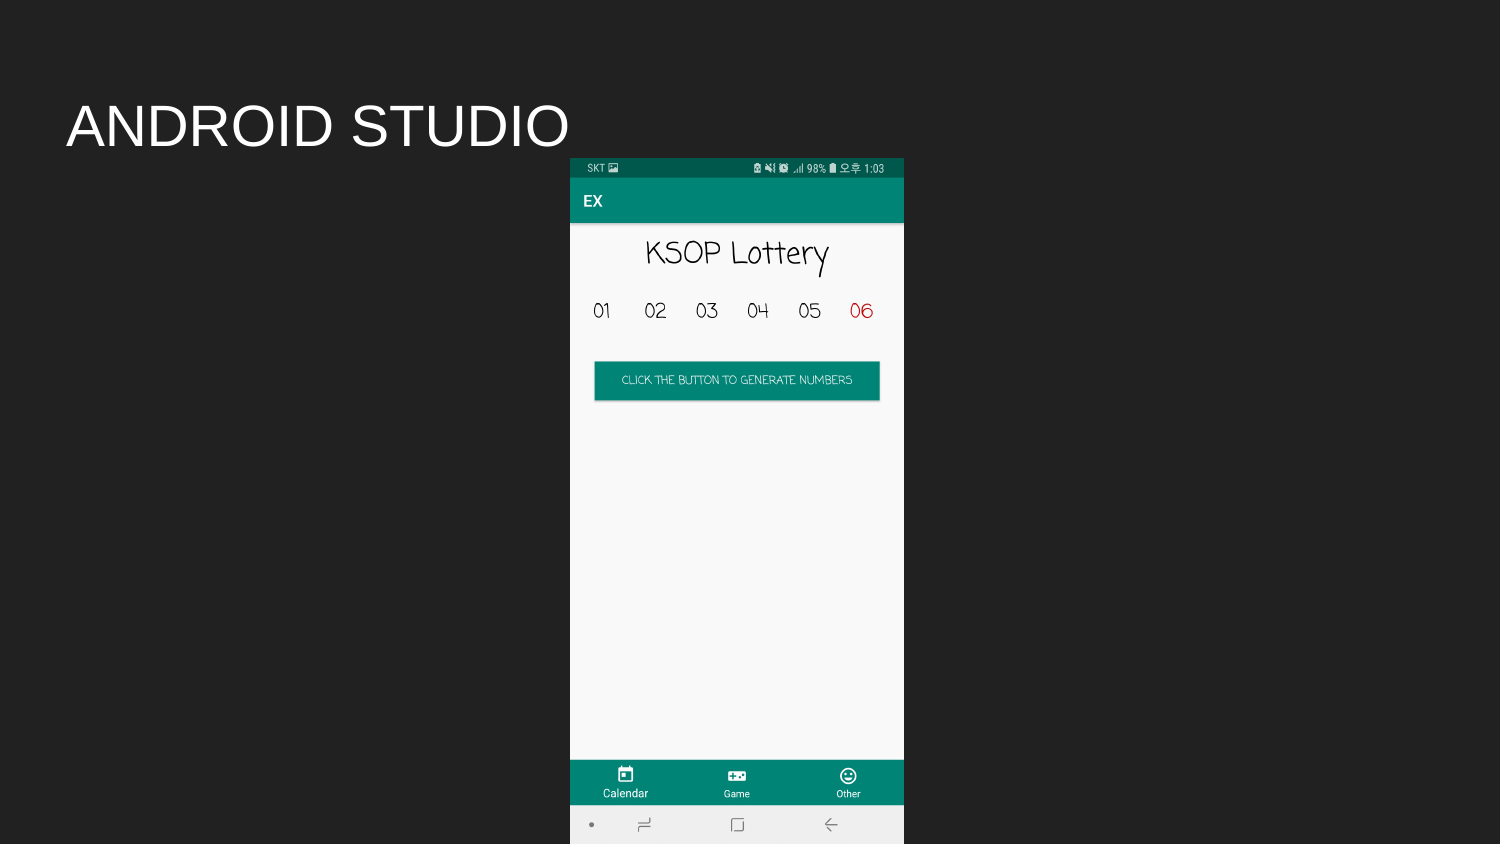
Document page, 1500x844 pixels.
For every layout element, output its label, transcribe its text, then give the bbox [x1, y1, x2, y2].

picture [569, 158, 904, 844]
title ANDROID STUDIO [51, 72, 1449, 167]
